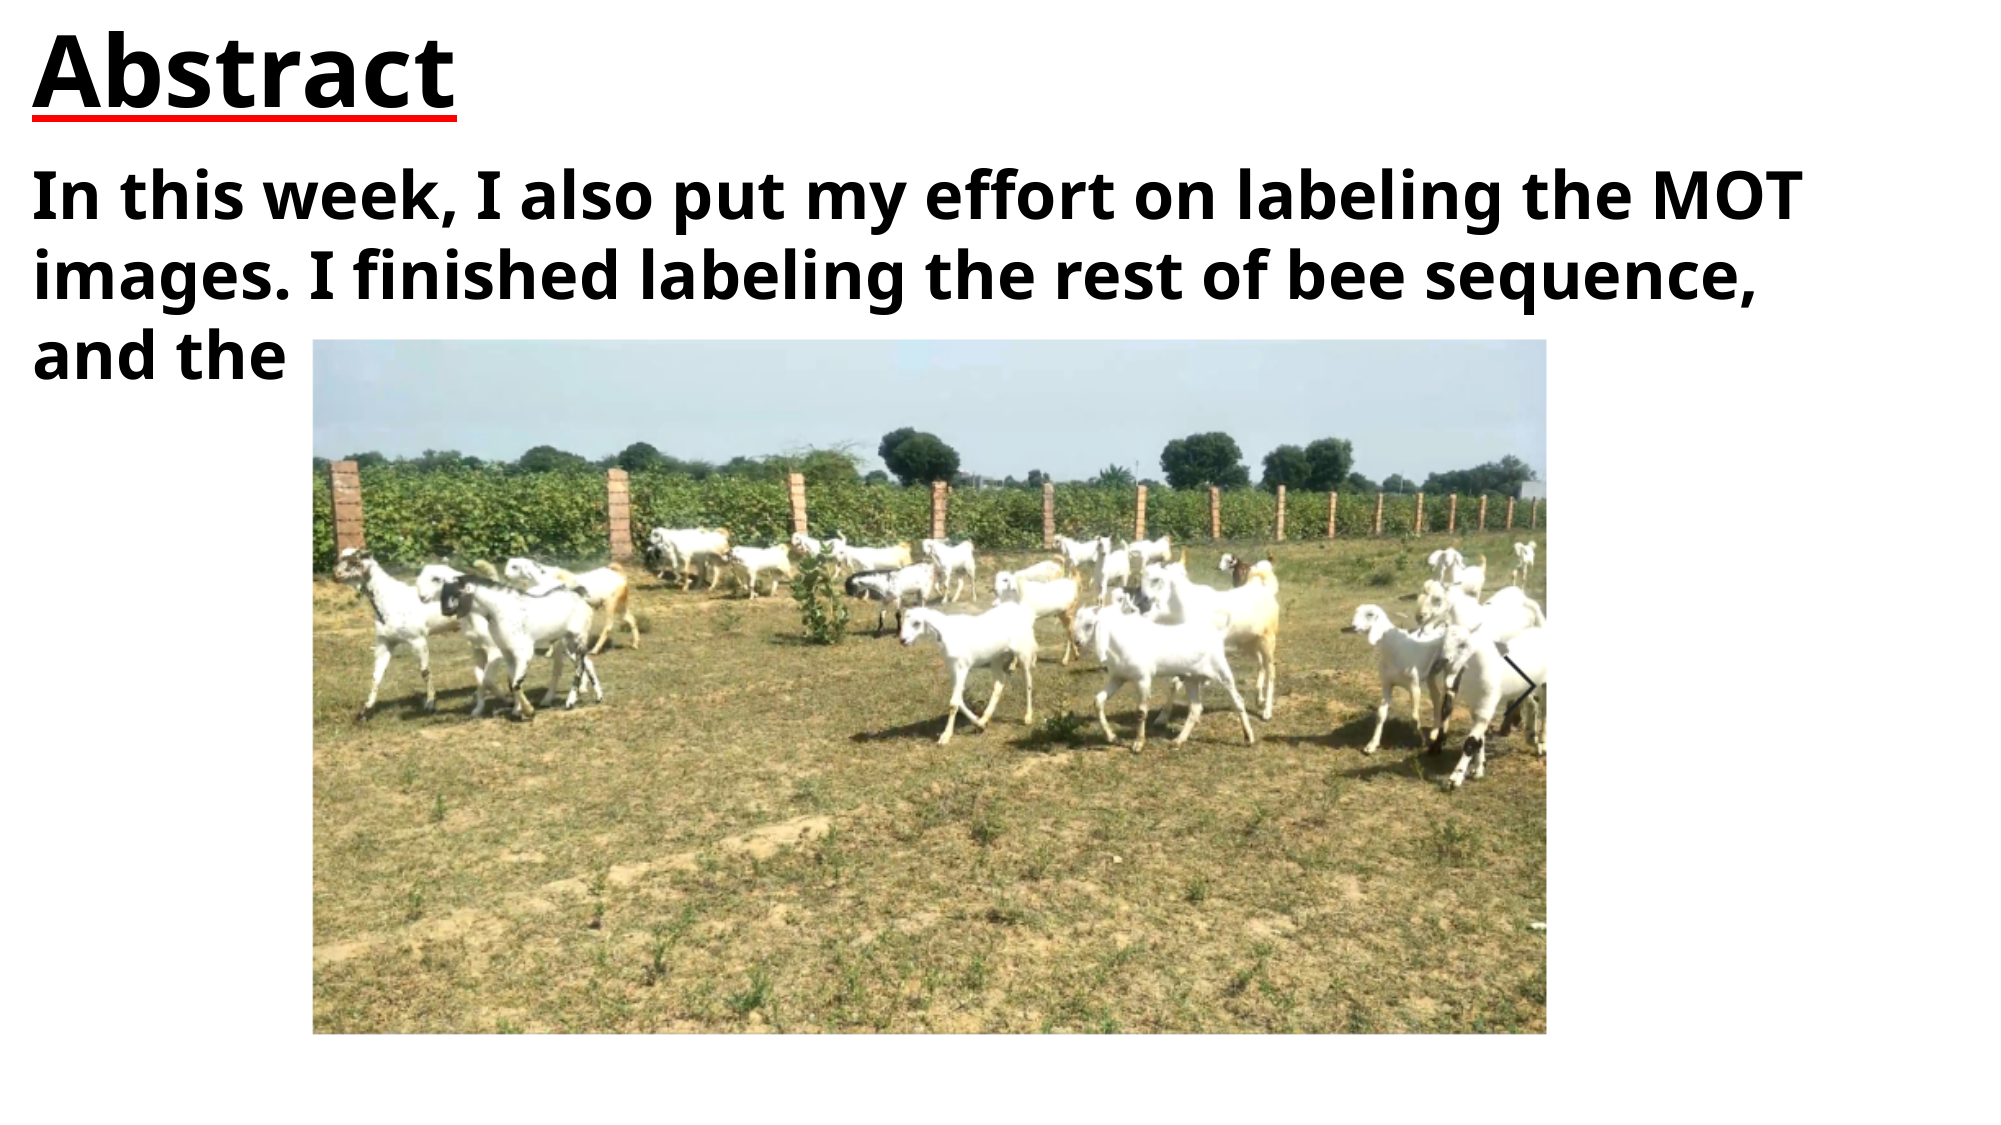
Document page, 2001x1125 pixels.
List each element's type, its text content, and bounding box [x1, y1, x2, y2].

text_box In this week, I also put my effort on labeling the MOT images. I finished labeling the rest of bee sequence, and the goats sequence. [17, 145, 1892, 400]
picture [305, 330, 1568, 1046]
text_box Abstract [17, 0, 1116, 135]
